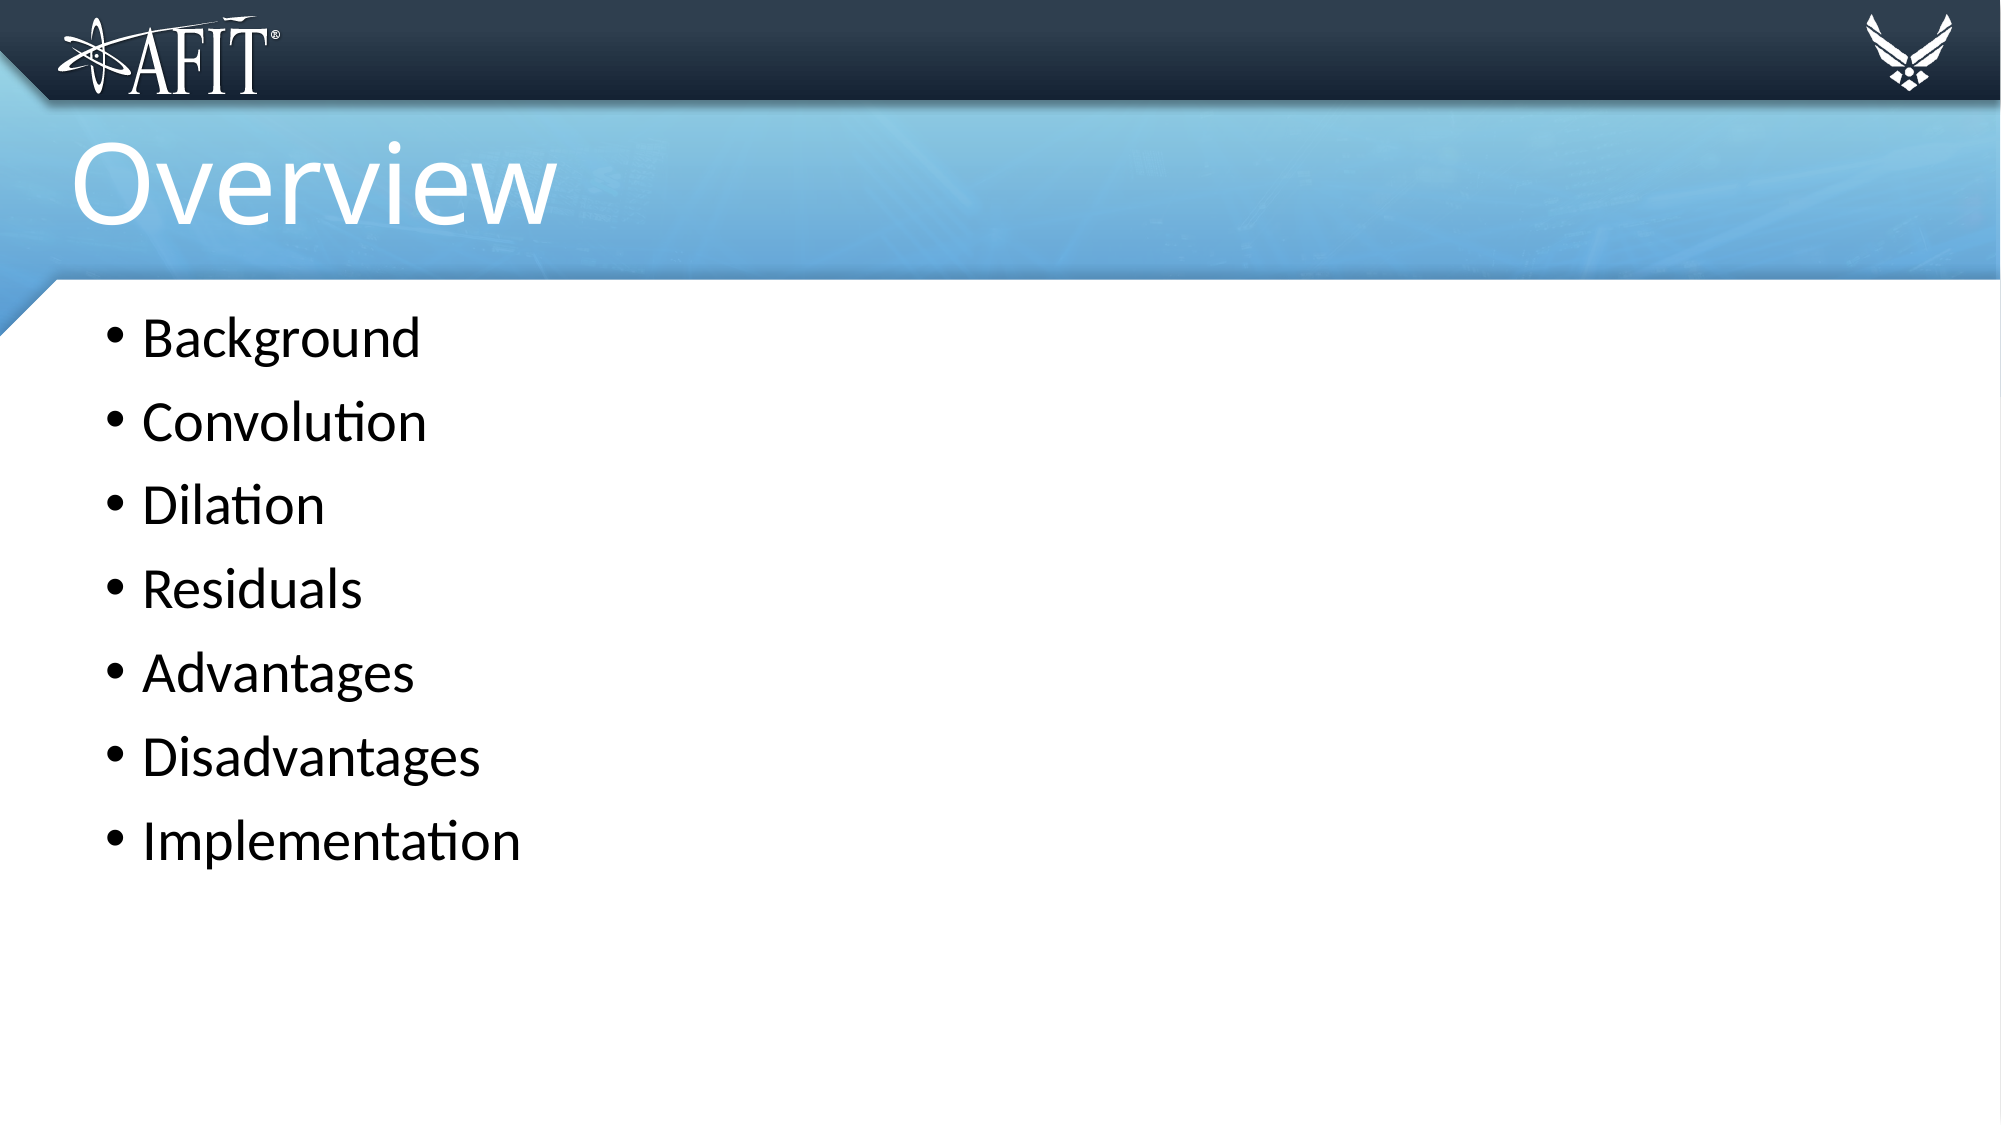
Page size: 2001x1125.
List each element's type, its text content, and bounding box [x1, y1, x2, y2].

picture [1822, 7, 1996, 97]
list Background Convolution Dilation Residuals Advantages Disadvantages Implementation [90, 299, 1949, 1014]
picture [53, 12, 294, 94]
title Overview [53, 99, 1949, 278]
